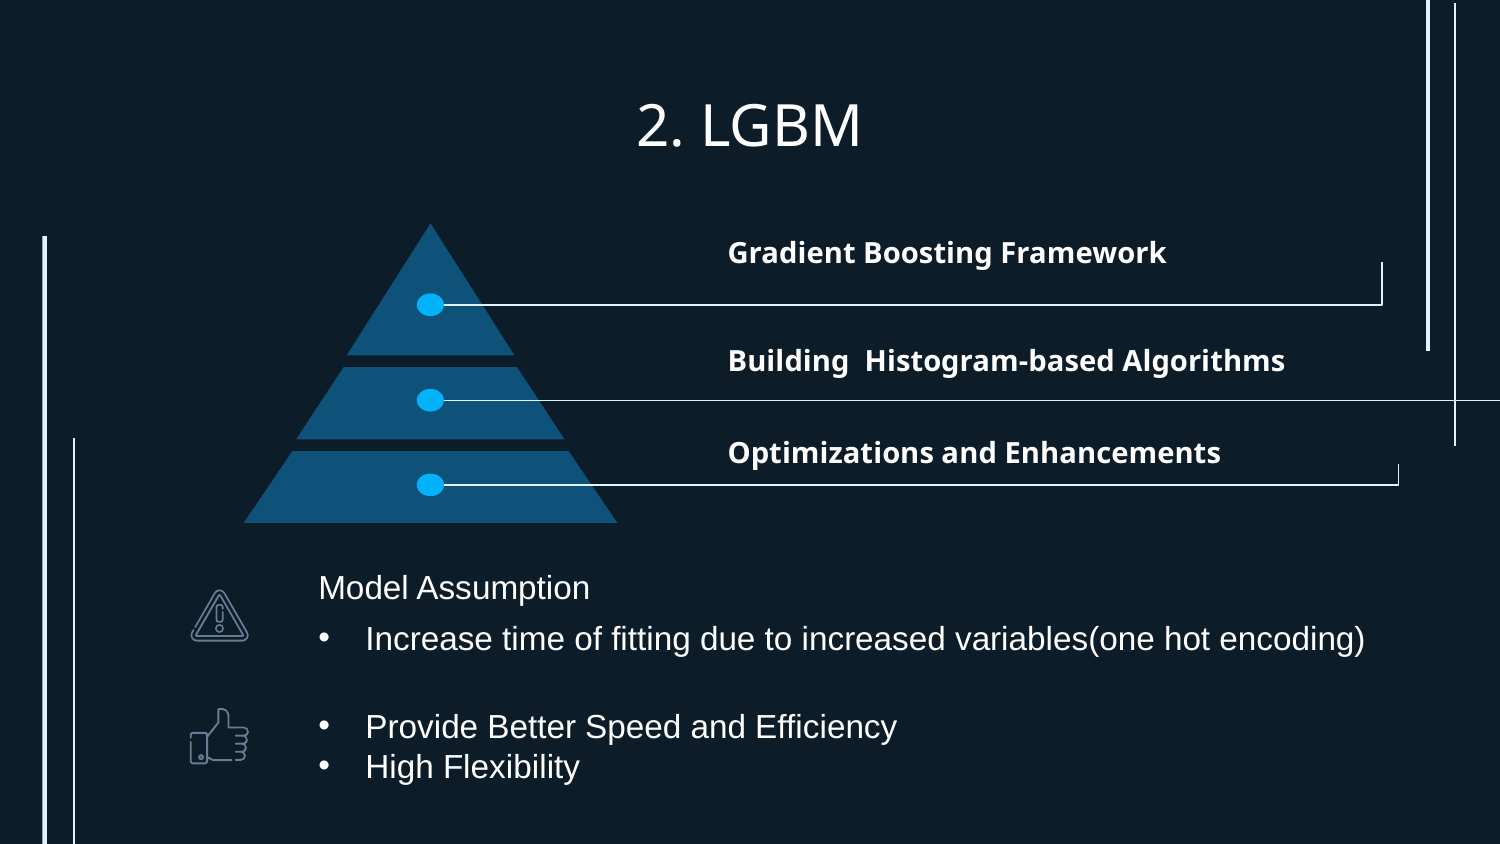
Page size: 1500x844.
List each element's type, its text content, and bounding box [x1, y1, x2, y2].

text_box Increase time of fitting due to increased variables(one hot encoding) [303, 602, 1409, 682]
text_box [189, 589, 250, 642]
text_box Model Assumption [303, 558, 774, 621]
text_box Provide Better Speed and Efficiency High Flexibility [303, 690, 998, 800]
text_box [243, 223, 1500, 524]
title 2. LGBM [118, 72, 1382, 167]
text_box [189, 707, 250, 765]
